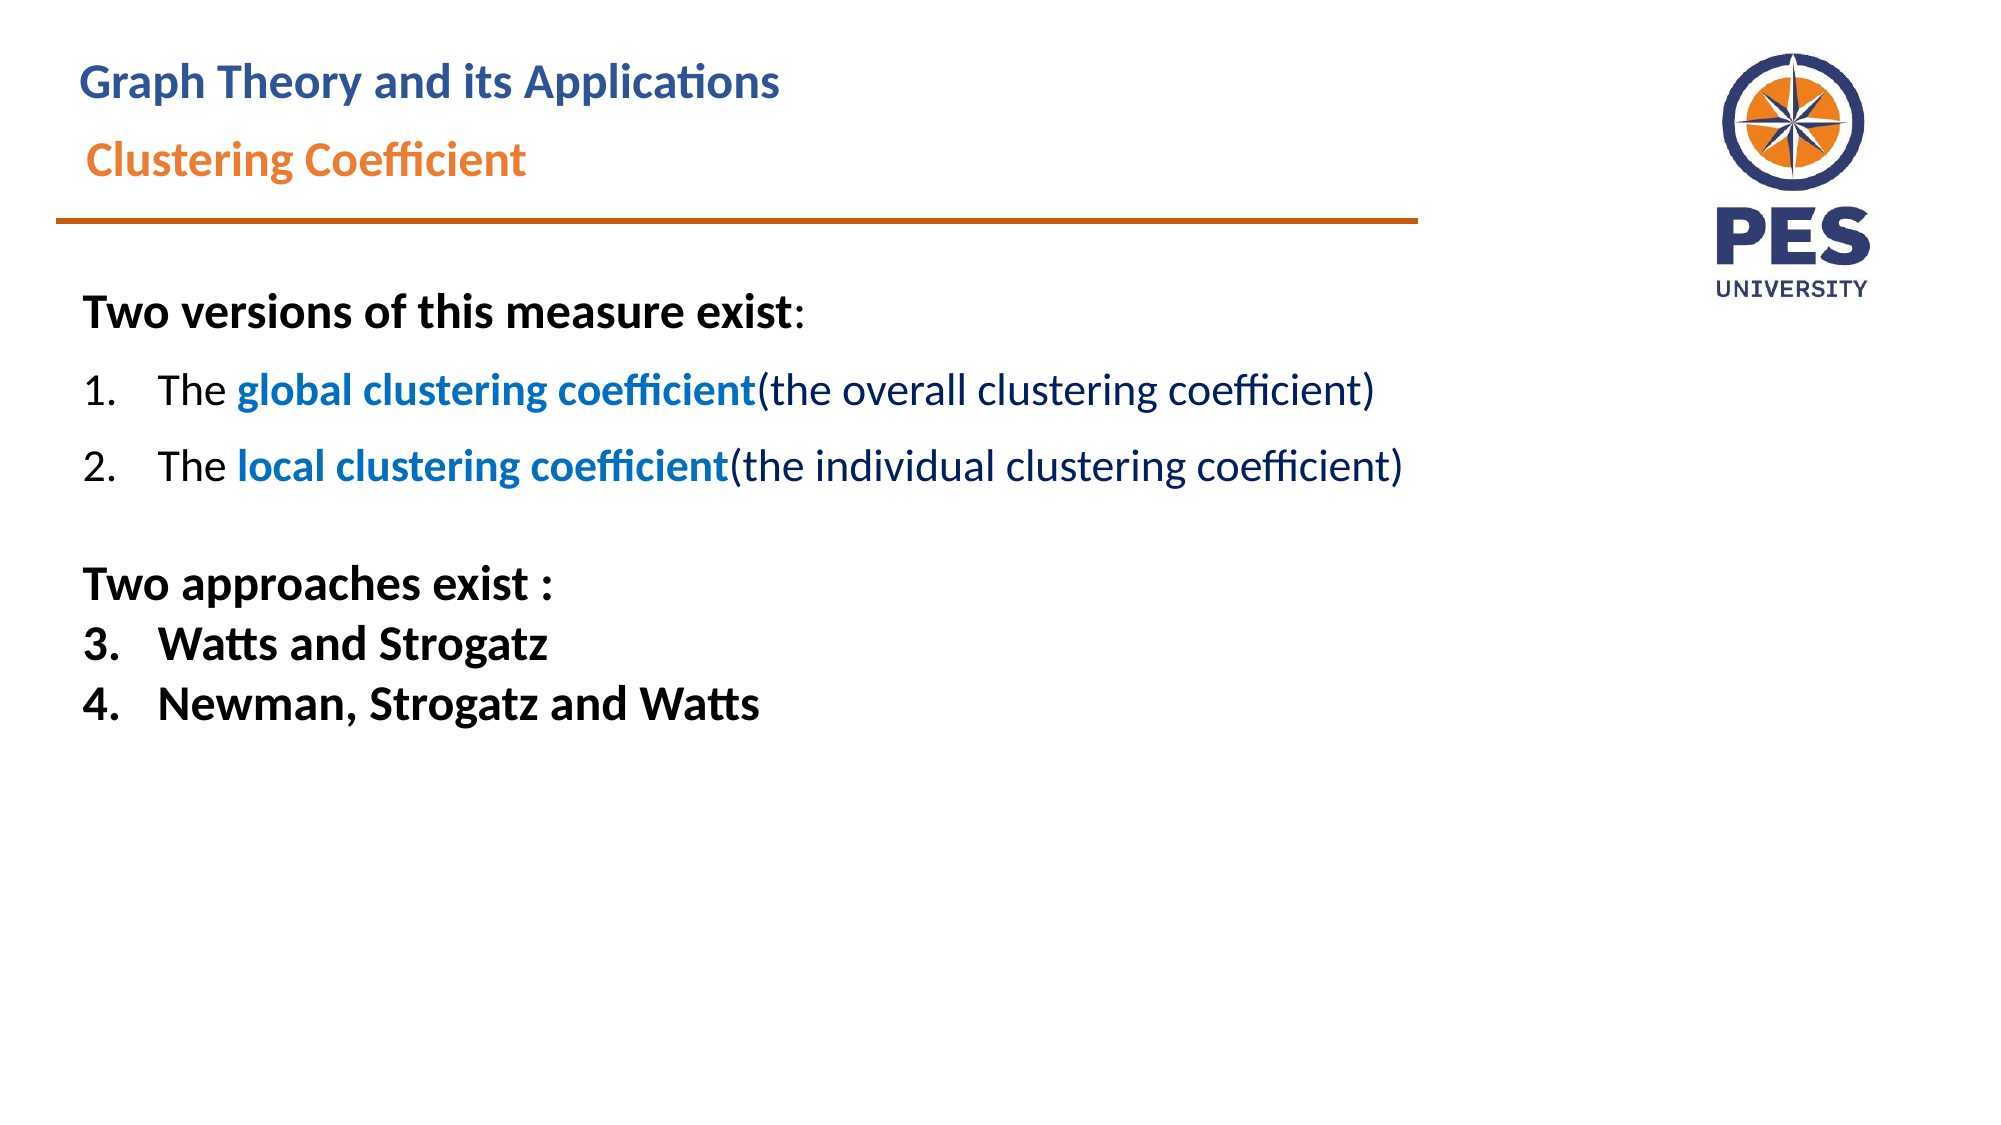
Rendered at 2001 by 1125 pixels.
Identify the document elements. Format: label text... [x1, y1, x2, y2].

text_box Graph Theory and its Applications [64, 41, 1295, 117]
text_box [1713, 47, 1876, 305]
text_box Clustering Coefficient Two versions of this measure exist: The global clustering coefficient(the overall clustering coefficient) The local clustering coefficient(the individual clustering coefficient) Two approaches exist : Watts and Strogatz Newman, Strogatz and Watts [80, 124, 1418, 218]
text_box Clustering Coefficient Two versions of this measure exist: The global clustering coefficient(the overall clustering coefficient) The local clustering coefficient(the individual clustering coefficient) Two approaches exist : Watts and Strogatz Newman, Strogatz and Watts [80, 228, 1418, 851]
